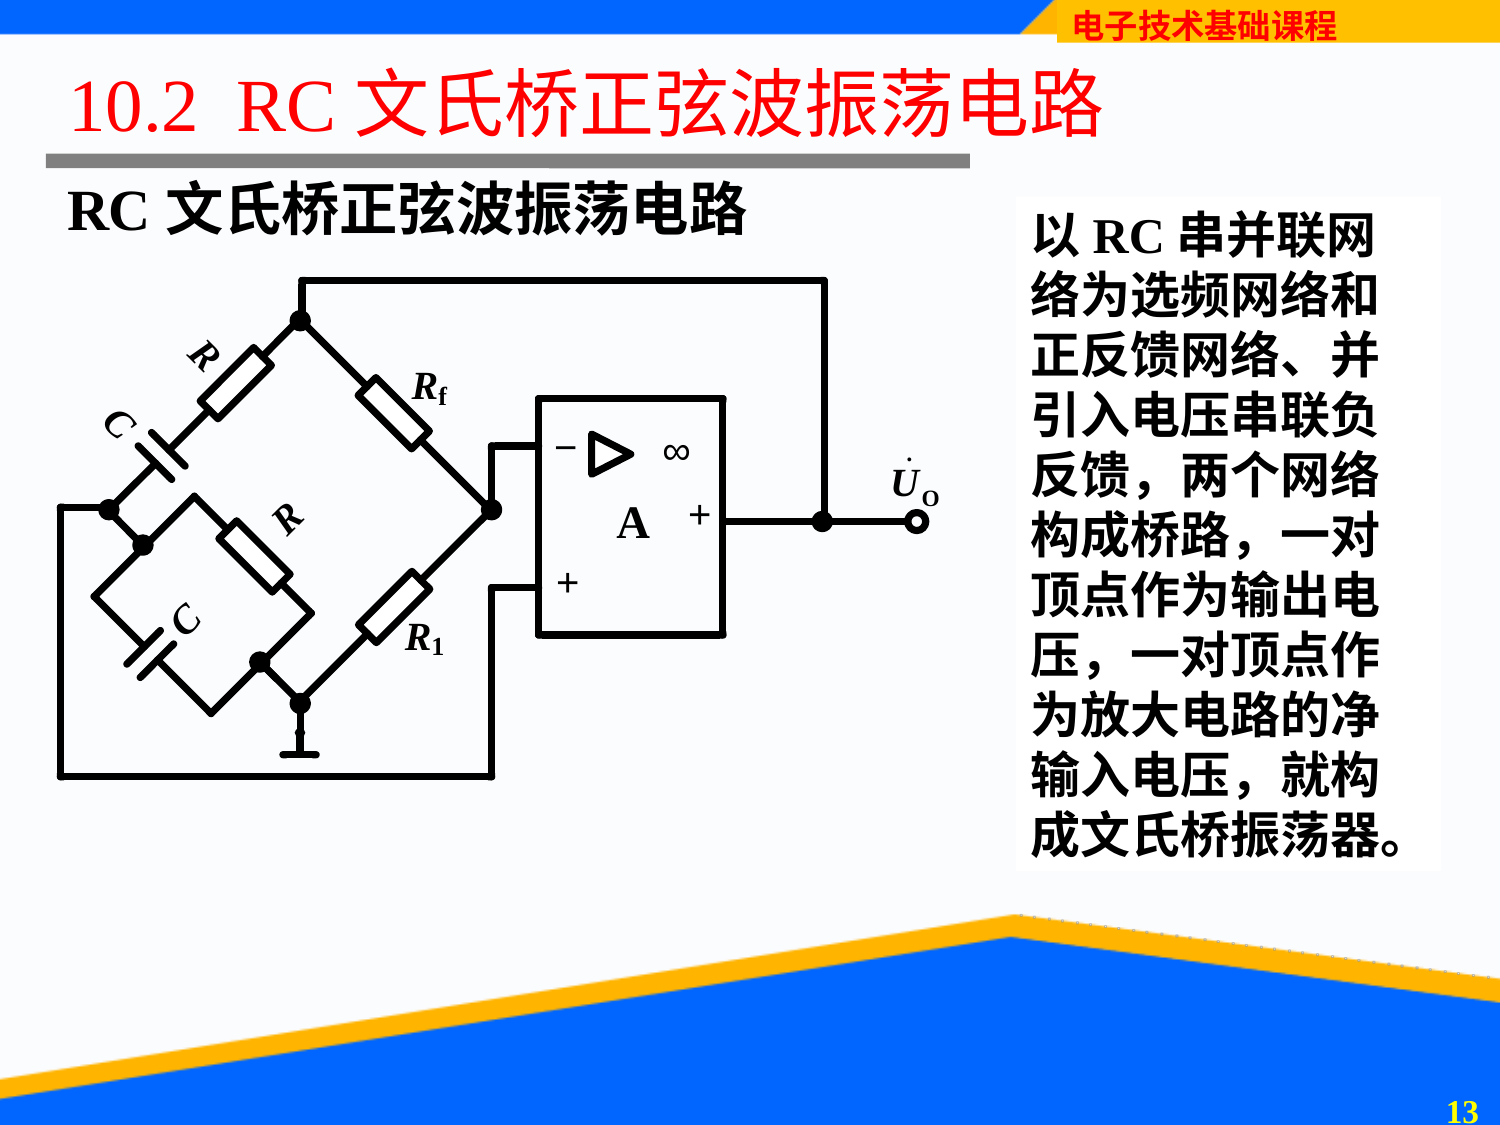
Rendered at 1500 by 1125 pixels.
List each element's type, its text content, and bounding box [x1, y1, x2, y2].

slide_number 12 [1399, 1082, 1495, 1125]
title 10.2 RC文氏桥正弦波振荡电路 [53, 42, 1229, 161]
text_box RC文氏桥正弦波振荡电路 [52, 164, 763, 250]
text_box 以RC串并联网络为选频网络和正反馈网络、并引入电压串联负反馈，两个网络构成桥路，一对顶点作为输出电压，一对顶点作为放大电路的净输入电压，就构成文氏桥振荡器。 [1015, 196, 1442, 872]
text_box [52, 272, 951, 785]
picture [0, 0, 1500, 1125]
